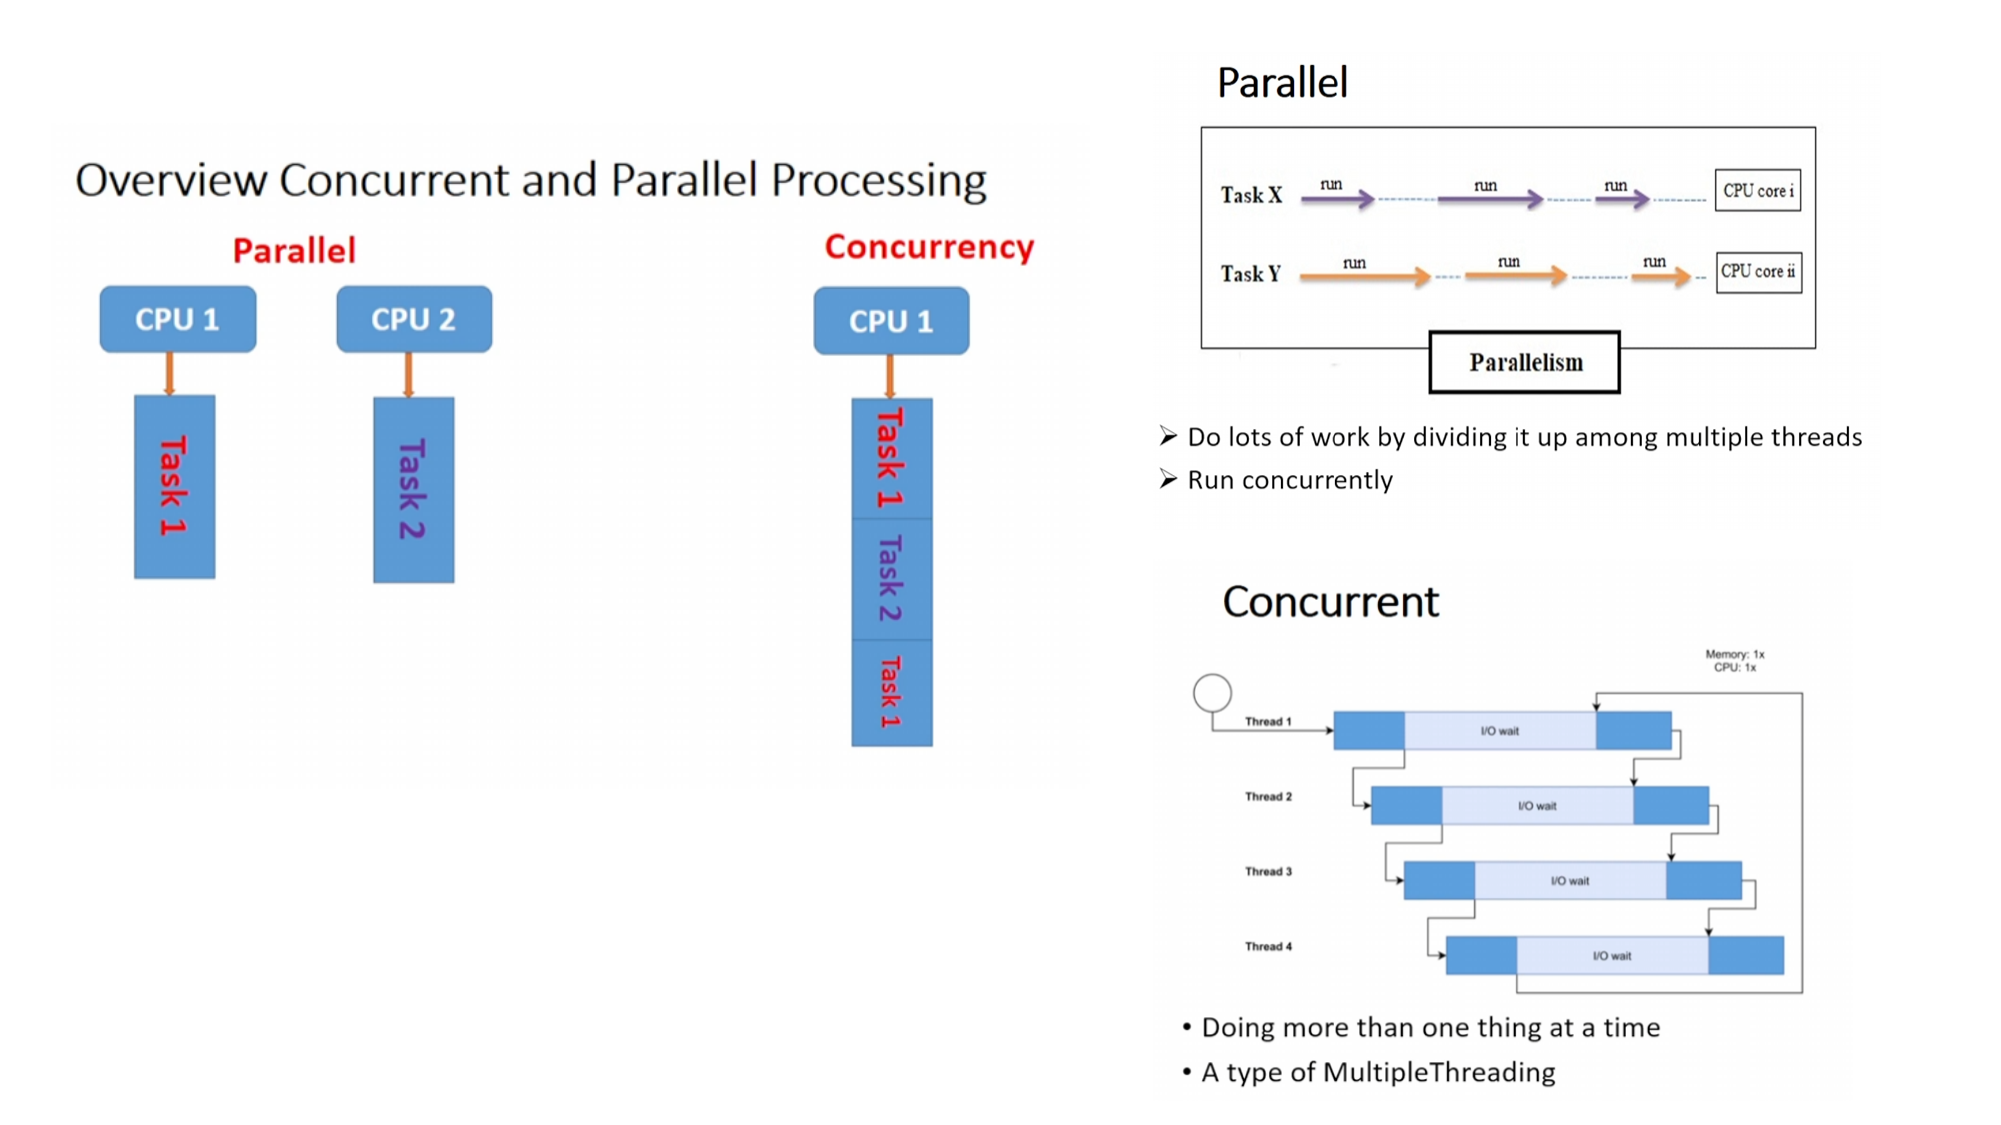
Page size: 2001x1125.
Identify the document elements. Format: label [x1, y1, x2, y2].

text_box [1153, 52, 1881, 1101]
picture [51, 123, 1090, 789]
